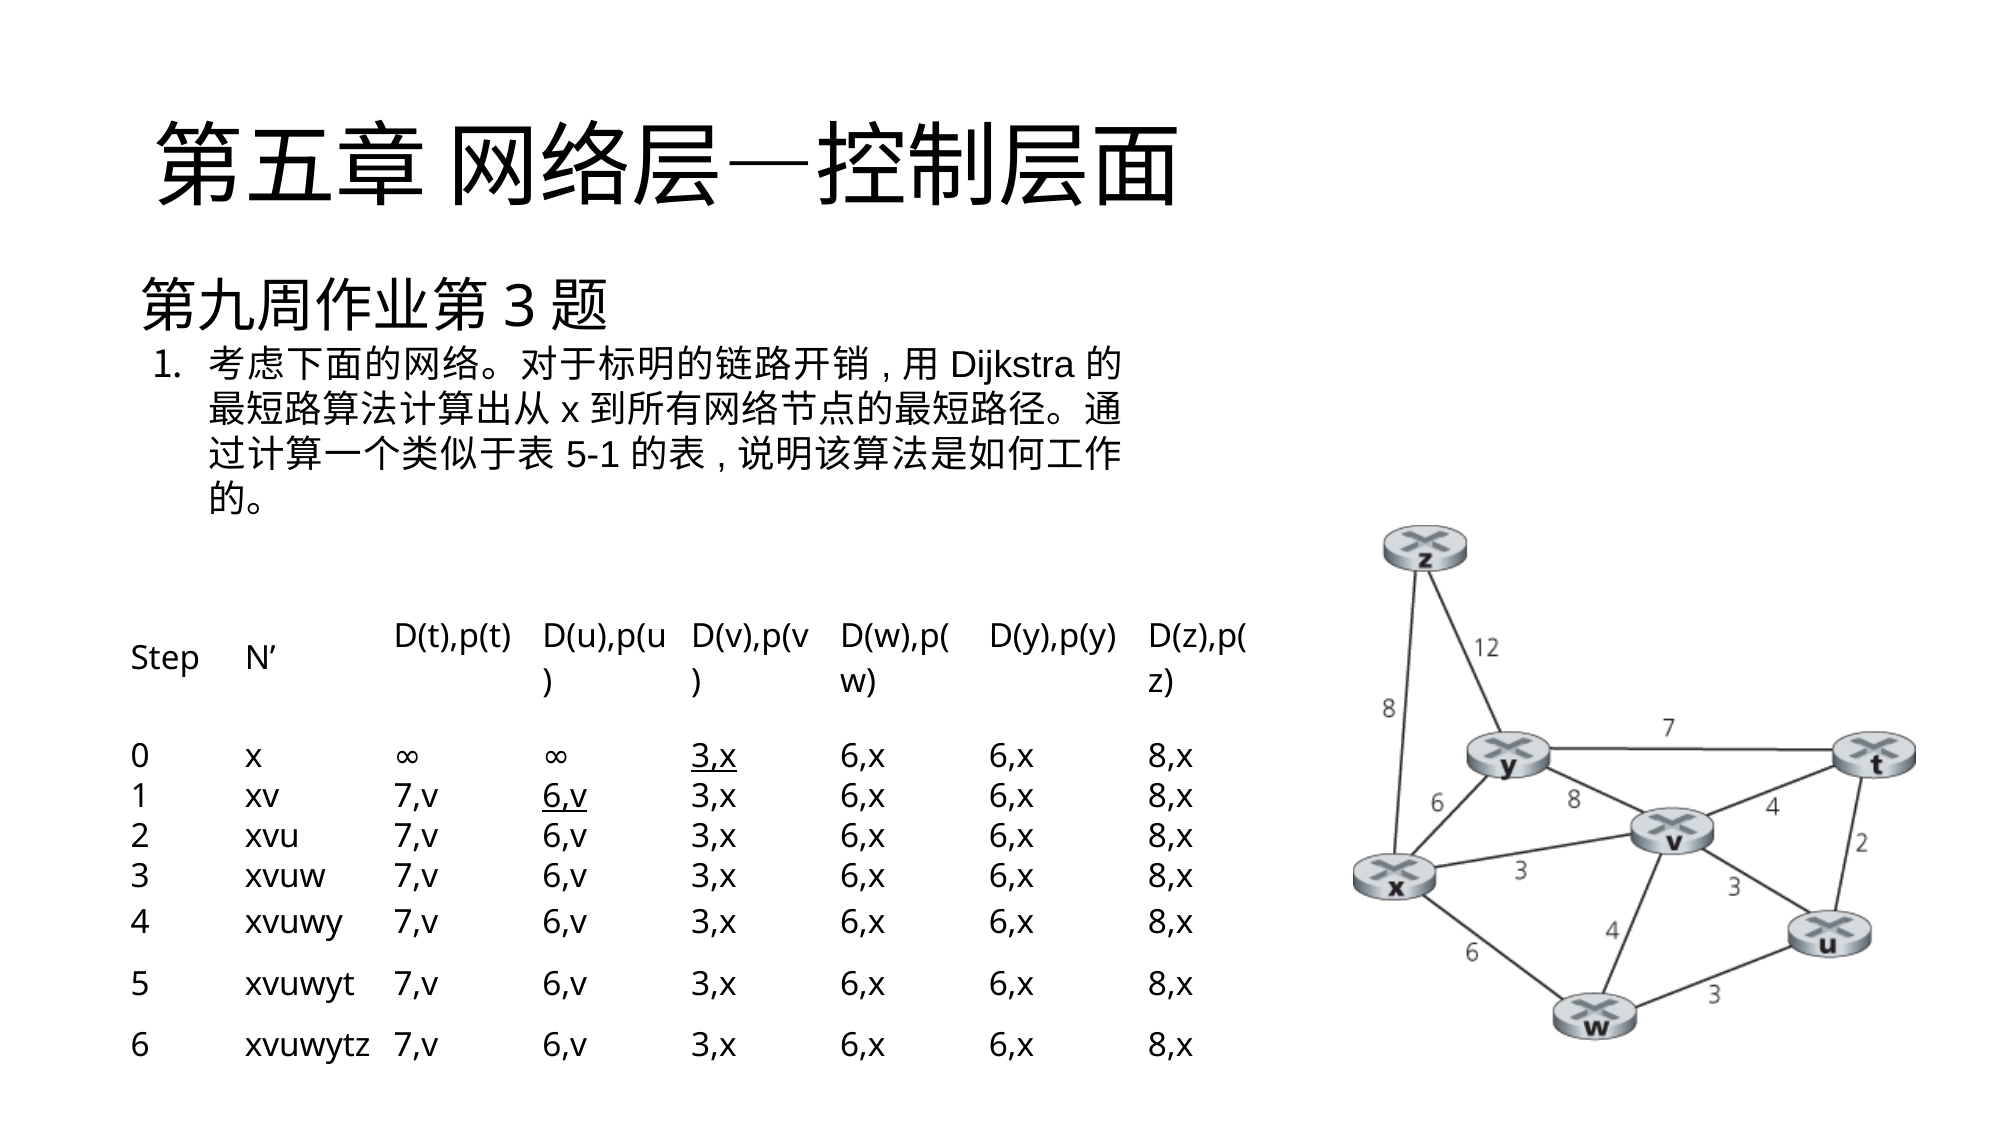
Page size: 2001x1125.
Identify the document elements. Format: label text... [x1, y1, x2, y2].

table_cell 7,v [382, 772, 531, 812]
table_cell 3,x [680, 732, 829, 772]
table_cell ∞ [531, 732, 680, 772]
table_cell 8,x [1137, 772, 1271, 812]
table_cell 7,v [382, 959, 531, 1021]
table_cell 3 [119, 852, 234, 898]
table_cell 1 [119, 772, 234, 812]
title 第五章 网络层—控制层面 [137, 59, 1863, 278]
table_cell 5 [119, 959, 234, 1021]
table_header D(v),p(v) [680, 612, 829, 732]
table_cell 6 [119, 1021, 234, 1098]
table_cell 6,x [978, 959, 1137, 1021]
table_cell 7,v [382, 1021, 531, 1098]
table_cell 6,v [531, 812, 680, 852]
table_cell 8,x [1137, 852, 1271, 898]
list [1353, 525, 1916, 1044]
table_cell 6,x [978, 852, 1137, 898]
table_cell xvuwytz [234, 1021, 382, 1098]
table_header D(u),p(u) [531, 612, 680, 732]
table_cell 7,v [382, 812, 531, 852]
table_header N’ [234, 612, 382, 732]
table_header D(y),p(y) [978, 612, 1137, 732]
table_cell 6,x [829, 898, 978, 959]
table_cell xv [234, 772, 382, 812]
table_header D(w),p(w) [829, 612, 978, 732]
table_cell 3,x [680, 1021, 829, 1098]
table_cell 6,x [829, 959, 978, 1021]
text_box 第九周作业第3题 [125, 260, 624, 346]
table_cell 6,x [978, 898, 1137, 959]
table_cell 8,x [1137, 812, 1271, 852]
table_cell 8,x [1137, 732, 1271, 772]
table_cell x [234, 732, 382, 772]
table_cell 0 [119, 732, 234, 772]
table_cell 4 [119, 898, 234, 959]
table_cell 6,x [978, 812, 1137, 852]
table_cell 2 [119, 812, 234, 852]
table_cell 6,x [829, 1021, 978, 1098]
table_cell 3,x [680, 772, 829, 812]
table_cell 6,v [531, 898, 680, 959]
table_cell xvuwy [234, 898, 382, 959]
table_cell ∞ [382, 732, 531, 772]
table_cell 8,x [1137, 959, 1271, 1021]
table_cell 3,x [680, 959, 829, 1021]
table_cell 7,v [382, 852, 531, 898]
table_cell 8,x [1137, 898, 1271, 959]
table_header Step [119, 612, 234, 732]
table_cell 6,v [531, 1021, 680, 1098]
table_cell xvuwyt [234, 959, 382, 1021]
table_cell 7,v [382, 898, 531, 959]
table_cell 8,x [1137, 1021, 1271, 1098]
table_header D(z),p(z) [1137, 612, 1271, 732]
table_cell xvu [234, 812, 382, 852]
table_cell 6,x [829, 852, 978, 898]
table_cell 6,x [829, 732, 978, 772]
table_cell 3,x [680, 898, 829, 959]
table_cell 6,v [531, 852, 680, 898]
table_header D(t),p(t) [382, 612, 531, 732]
text_box 考虑下面的网络。对于标明的链路开销,用Dijkstra的最短路算法计算出从x到所有网络节点的最短路径。通过计算一个类似于表5-1的表,说明该算法是如何工作的。 [137, 332, 1138, 527]
table_cell 6,x [978, 1021, 1137, 1098]
table_cell 6,v [531, 772, 680, 812]
table_cell 3,x [680, 812, 829, 852]
table_cell 6,v [531, 959, 680, 1021]
table_cell 6,x [829, 772, 978, 812]
table_cell 6,x [978, 732, 1137, 772]
table_cell 3,x [680, 852, 829, 898]
table_cell xvuw [234, 852, 382, 898]
table_cell 6,x [978, 772, 1137, 812]
table_cell 6,x [829, 812, 978, 852]
